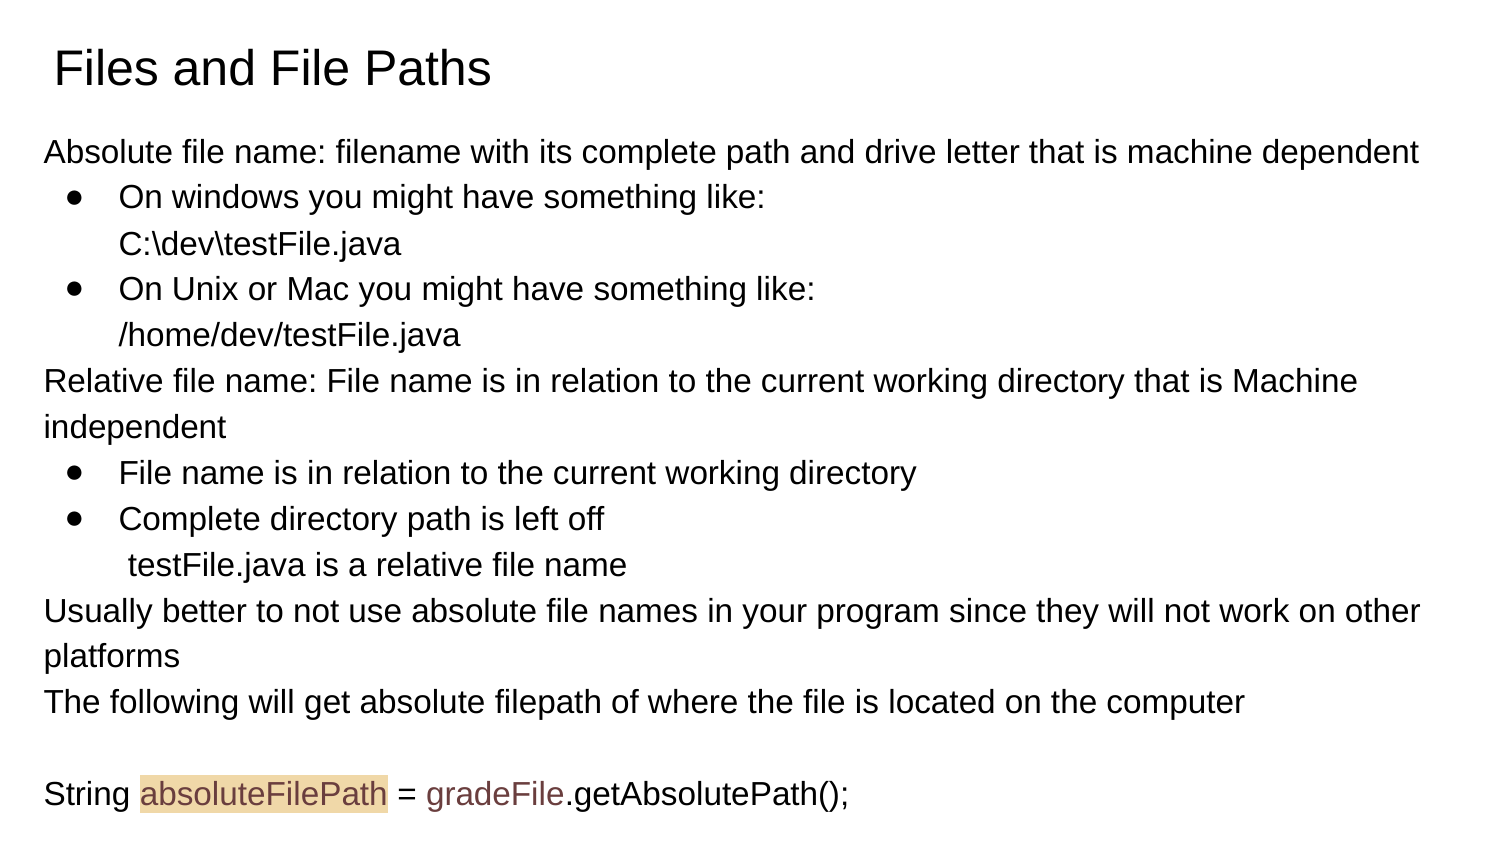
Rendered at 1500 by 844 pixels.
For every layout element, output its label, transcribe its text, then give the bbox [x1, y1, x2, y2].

title Files and File Paths [38, 20, 805, 108]
list Absolute file name: filename with its complete path and drive letter that is machine dependent On windows you might have something like: C:\dev\testFile.java On Unix or Mac you might have something like: /home/dev/testFile.java Relative file name: File name is in relation to the current working directory that is Machine independent File name is in relation to the current working directory Complete directory path is left off testFile.java is a relative file name Usually better to not use absolute file names in your program since they will not work on other platforms The following will get absolute filepath of where the file is located on the computer String absoluteFilePath = gradeFile.getAbsolutePath(); [28, 108, 1485, 844]
